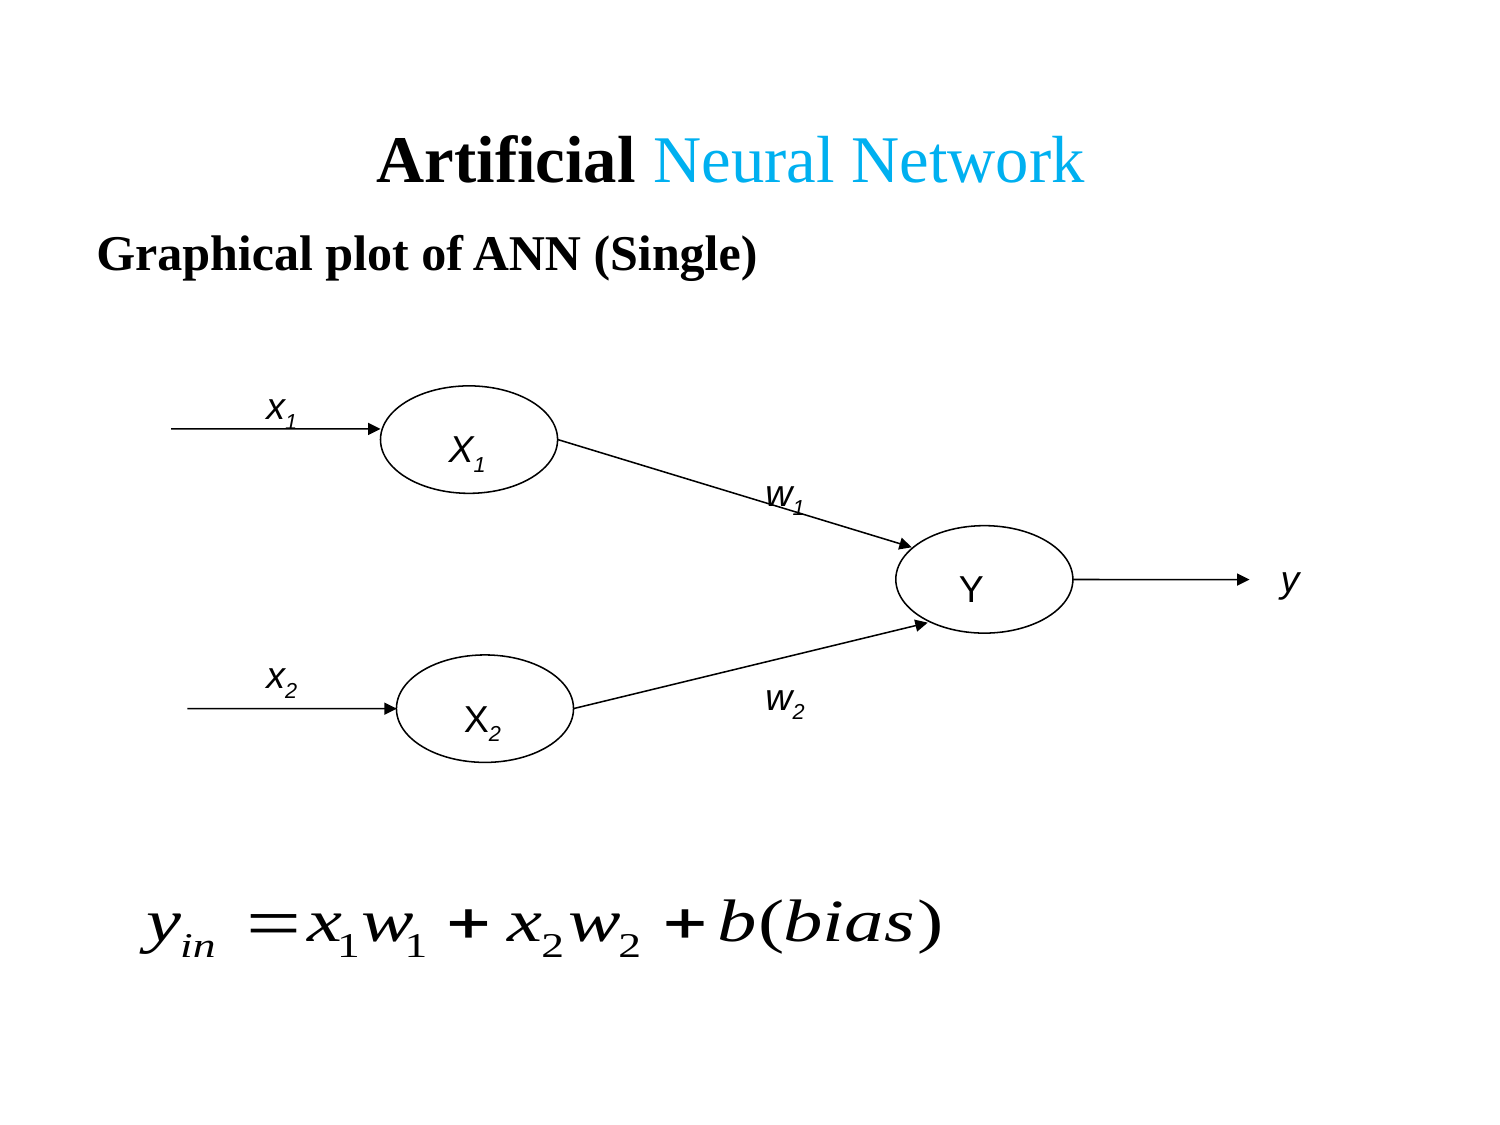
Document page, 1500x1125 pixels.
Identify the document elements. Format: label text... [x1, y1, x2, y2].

subtitle Graphical plot of ANN (Single) [81, 212, 1382, 963]
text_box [170, 374, 1363, 763]
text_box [126, 881, 961, 972]
title Artificial Neural Network [150, 75, 1313, 212]
